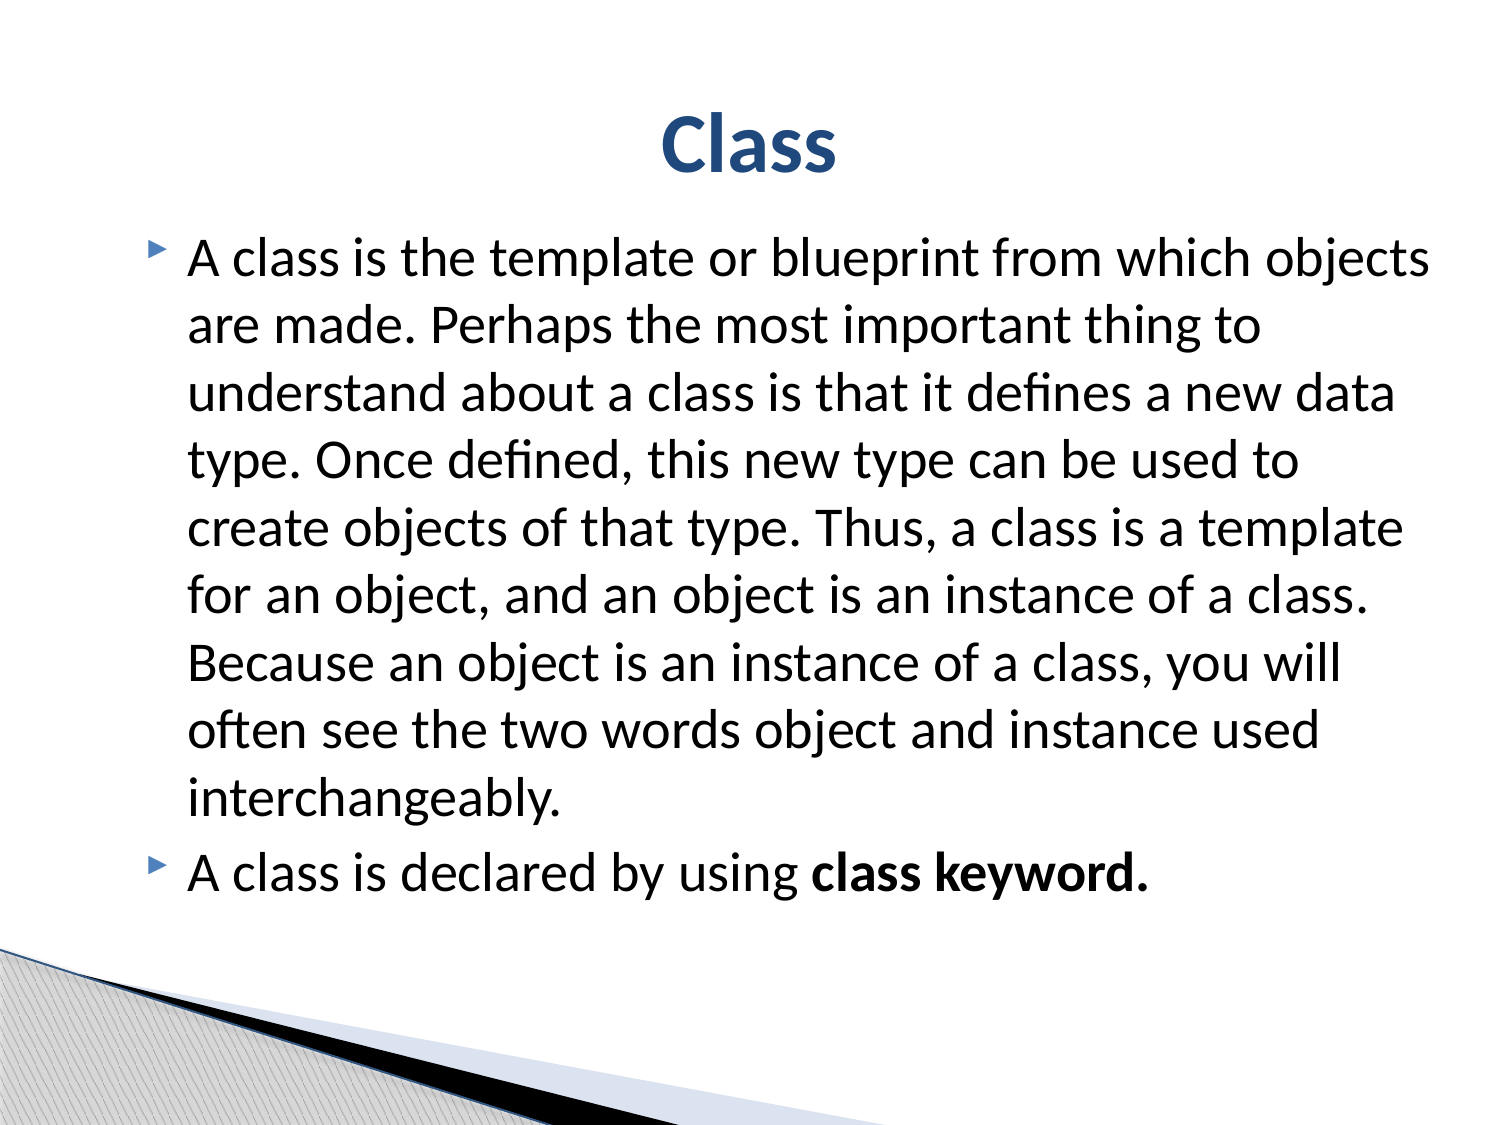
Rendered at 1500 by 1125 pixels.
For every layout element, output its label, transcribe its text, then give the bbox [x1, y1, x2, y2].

title Class [75, 45, 1425, 233]
list A class is the template or blueprint from which objects are made. Perhaps the most important thing to understand about a class is that it defines a new data type. Once defined, this new type can be used to create objects of that type. Thus, a class is a template for an object, and an object is an instance of a class. Because an object is an instance of a class, you will often see the two words object and instance used interchangeably. A class is declared by using class keyword. [112, 212, 1463, 1000]
